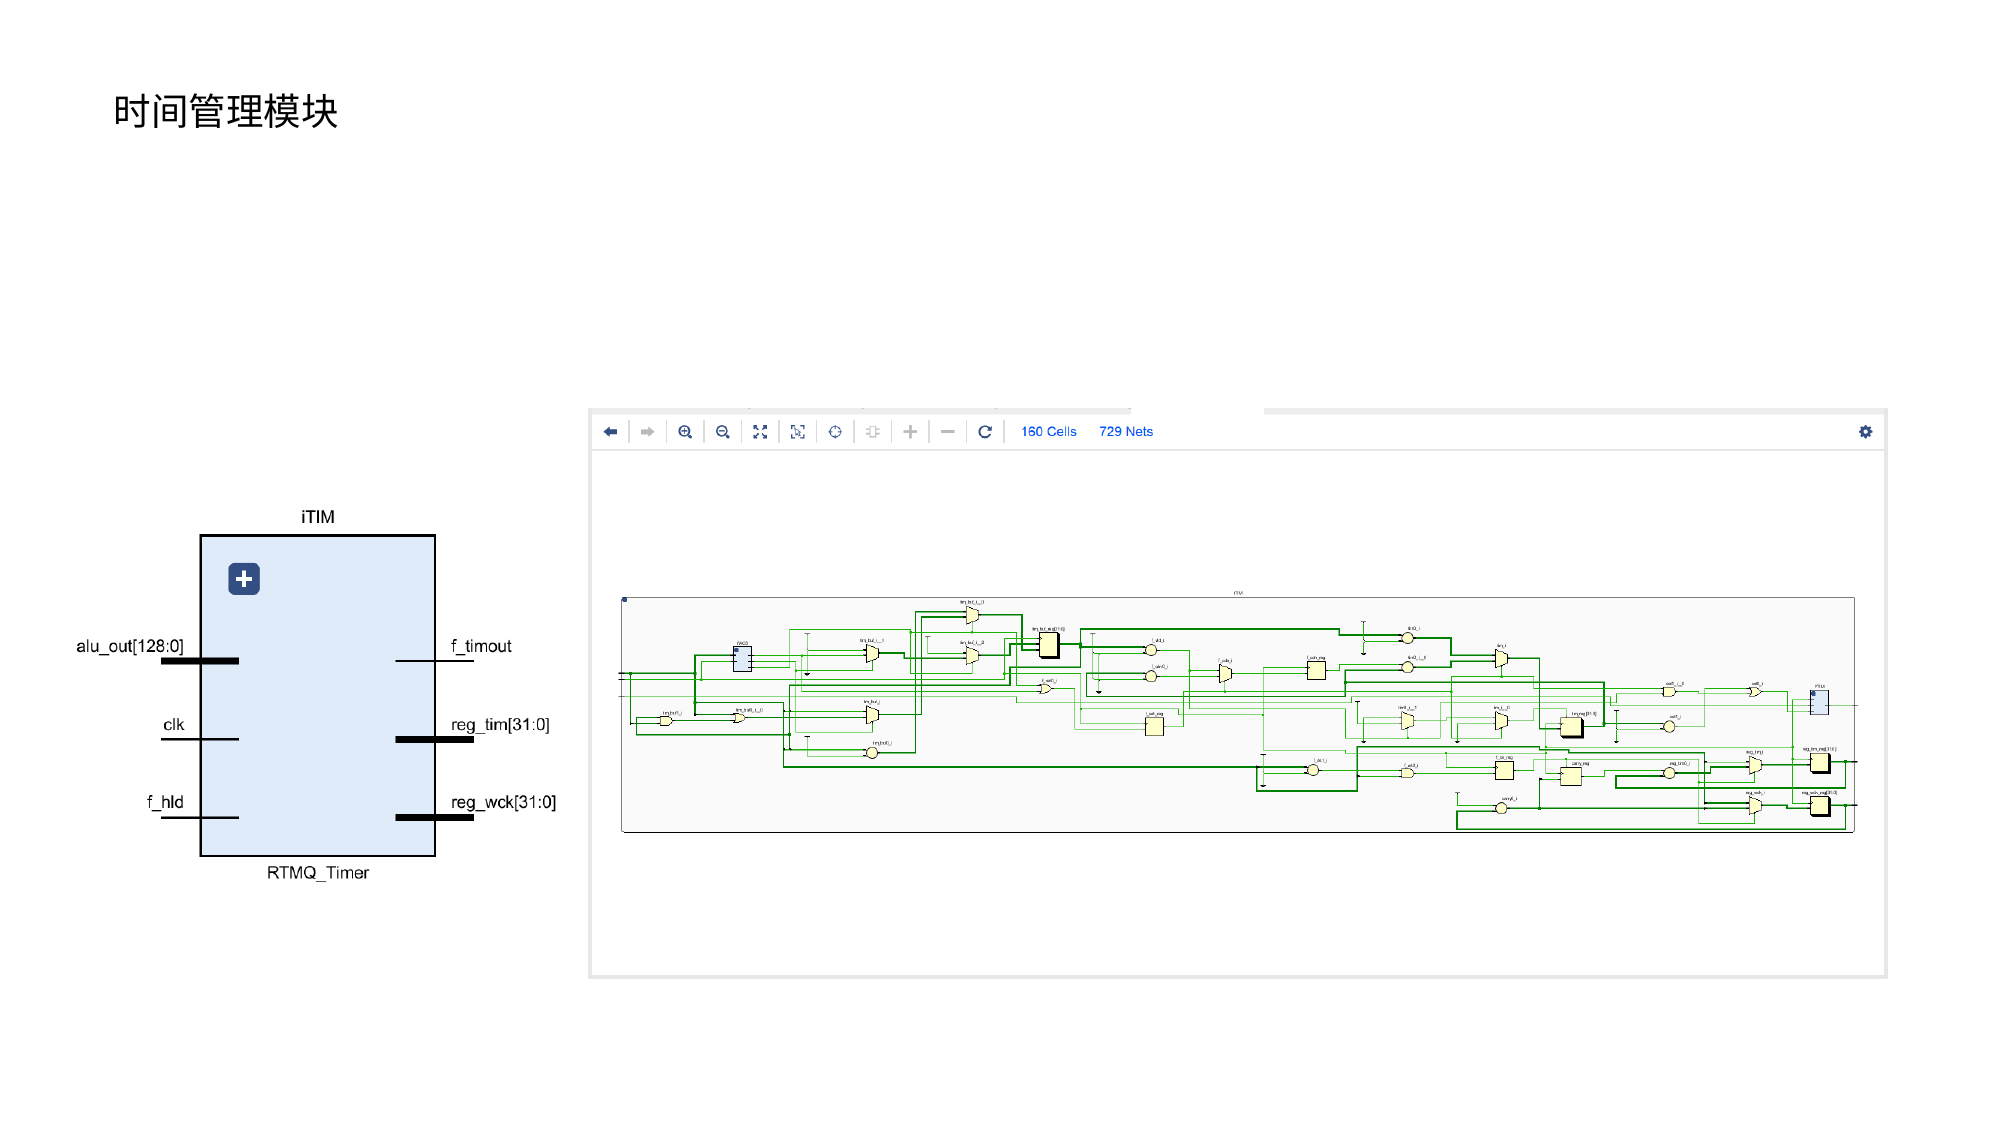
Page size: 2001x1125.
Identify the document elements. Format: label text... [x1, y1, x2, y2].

picture [73, 494, 572, 896]
picture [586, 408, 1891, 982]
text_box 时间管理模块 [98, 80, 354, 141]
